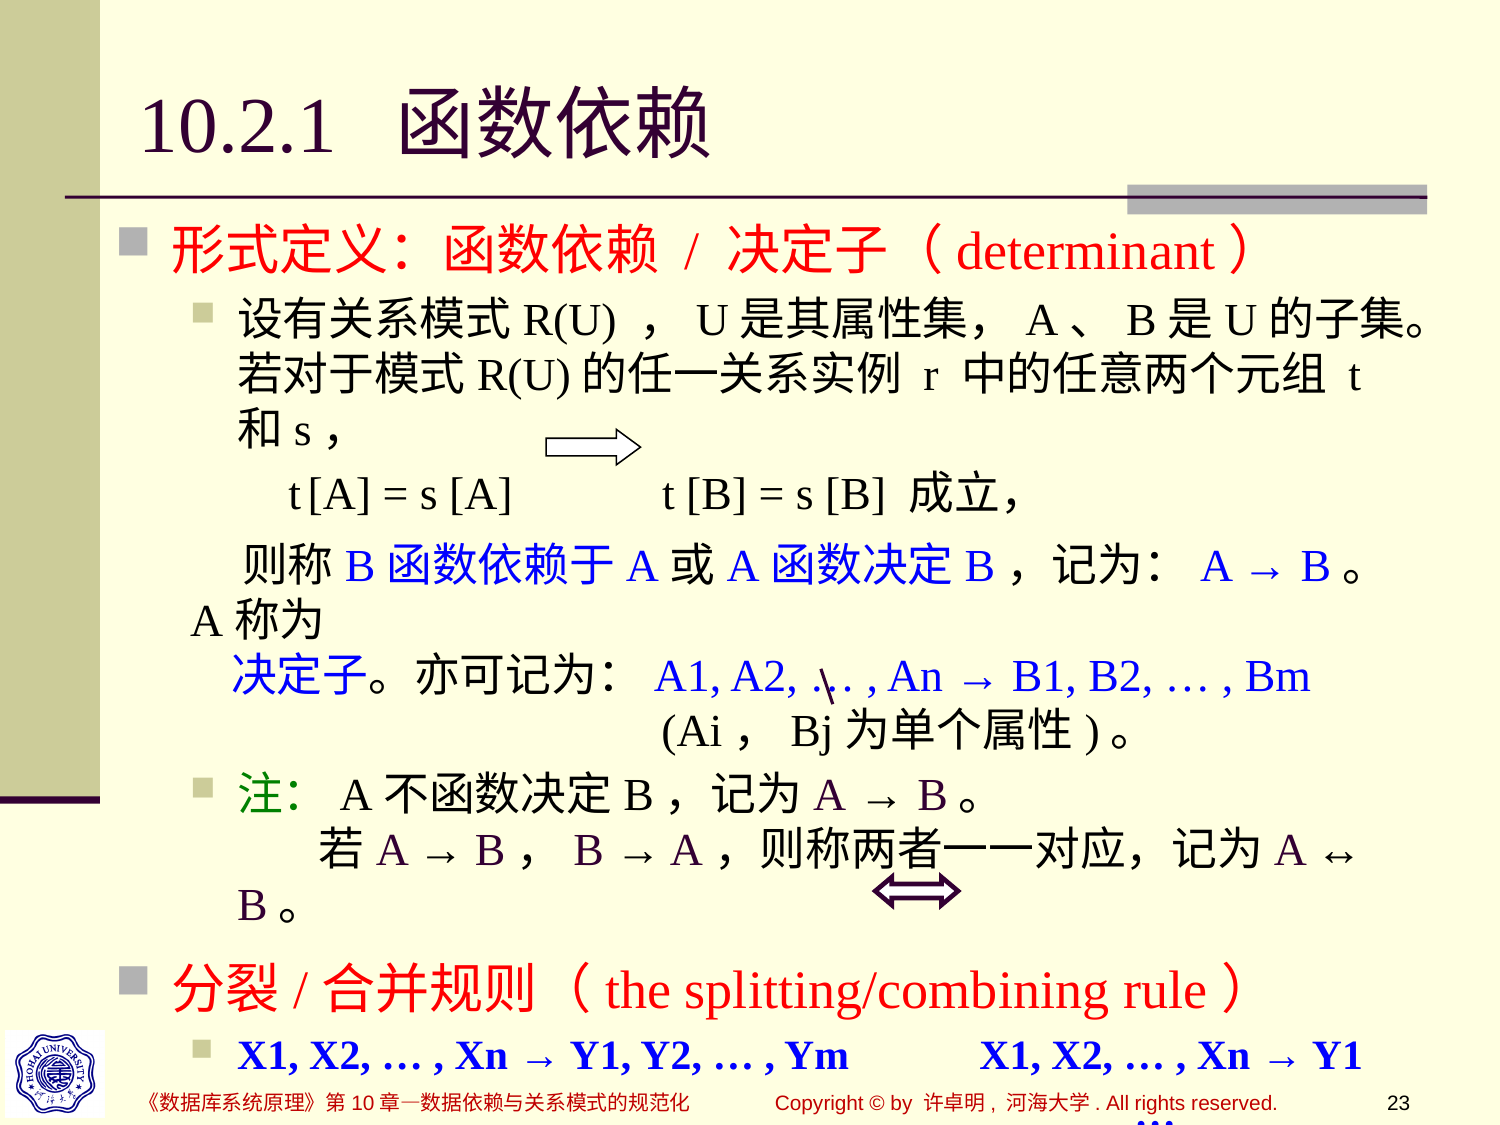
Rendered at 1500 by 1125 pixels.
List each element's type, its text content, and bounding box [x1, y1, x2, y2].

picture [5, 1030, 105, 1118]
slide_number Copyright © by 许卓明, 河海大学. All rights reserved. [759, 1081, 1304, 1123]
slide_number 23 [1340, 1081, 1426, 1123]
list 形式定义：函数依赖 / 决定子（determinant） 设有关系模式R(U) ，U是其属性集，A、B是U的子集。若对于模式R(U)的任一关系实例 r 中的任意两个元组 t 和s， t [A] = s [A] t [B] = s [B] 成立， 则称B函数依赖于A或A函数决定B，记为：A → B。A称为 决定子。亦可记为：A1, A2, … , An → B1, B2, … , Bm (Ai，Bj为单个属性)。 注：A不函数决定B，记为A → B。 若A → B，B → A，则称两者一一对应，记为A ↔ B。 分裂/合并规则（the splitting/combining rule） X1, X2, … , Xn → Y1, Y2, … , Ym X1, X2, … , Xn → Y1 … X1, X2, … , Xn → Ym [100, 207, 1426, 1071]
footer 《数据库系统原理》第10章—数据依赖与关系模式的规范化 [123, 1081, 739, 1123]
text_box [546, 429, 641, 465]
title 10.2.1 函数依赖 [123, 45, 1426, 197]
text_box [875, 877, 959, 905]
